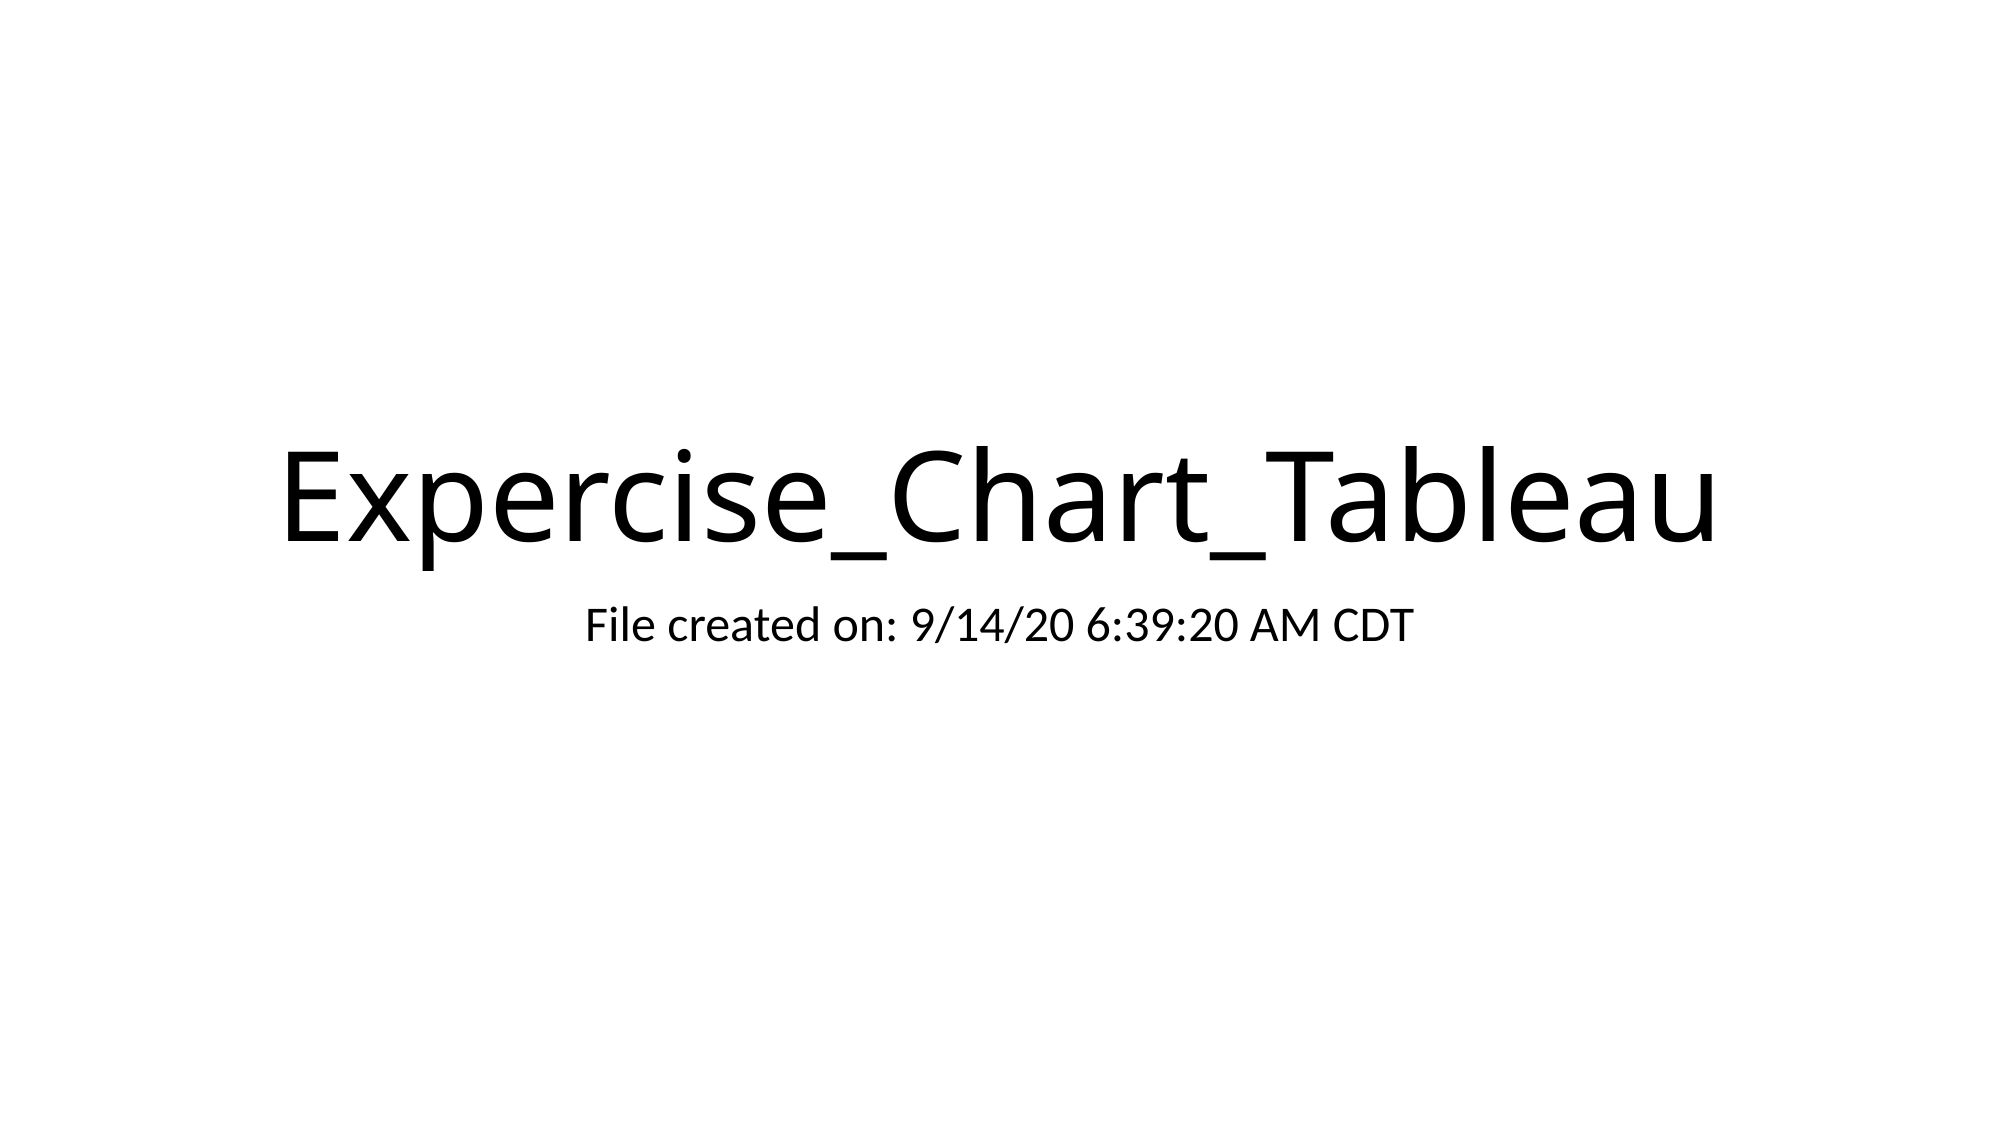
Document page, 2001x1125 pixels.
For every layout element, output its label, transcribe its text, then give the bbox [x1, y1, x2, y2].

subtitle File created on: 9/14/20 6:39:20 AM CDT [249, 590, 1750, 863]
title Expercise_Chart_Tableau [249, 184, 1750, 576]
